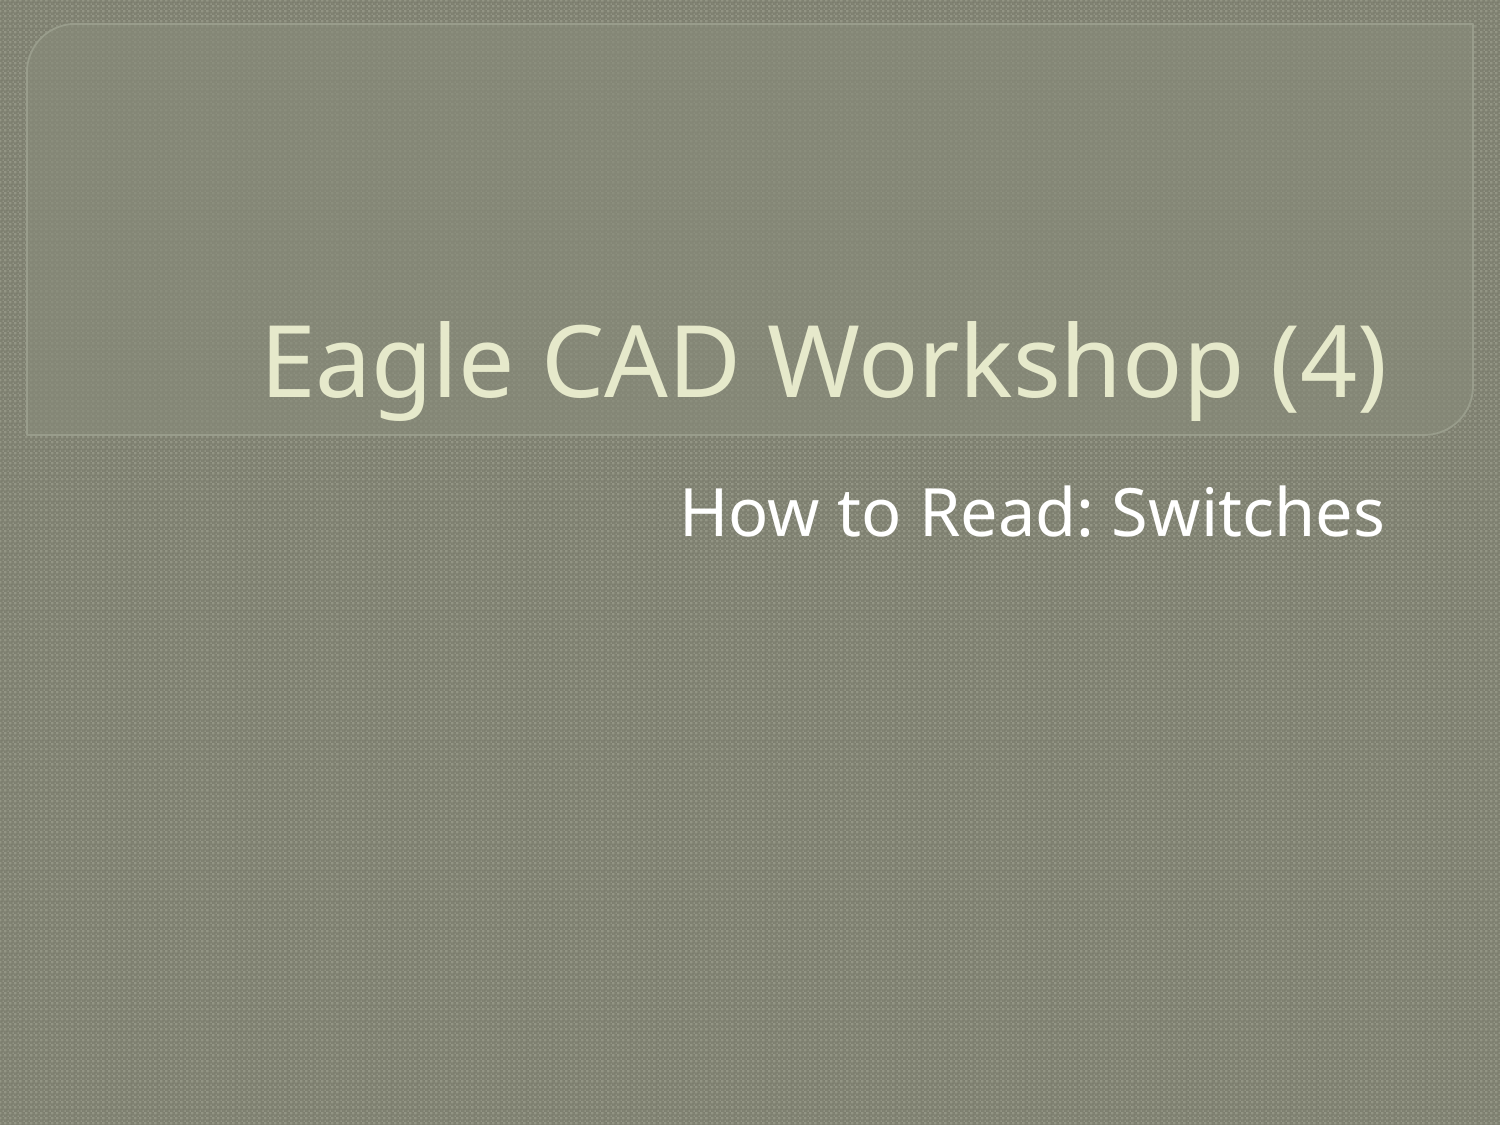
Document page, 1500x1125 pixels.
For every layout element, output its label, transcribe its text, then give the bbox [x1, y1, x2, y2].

subtitle How to Read: Switches [350, 462, 1427, 750]
title Eagle CAD Workshop (4) [76, 62, 1427, 425]
